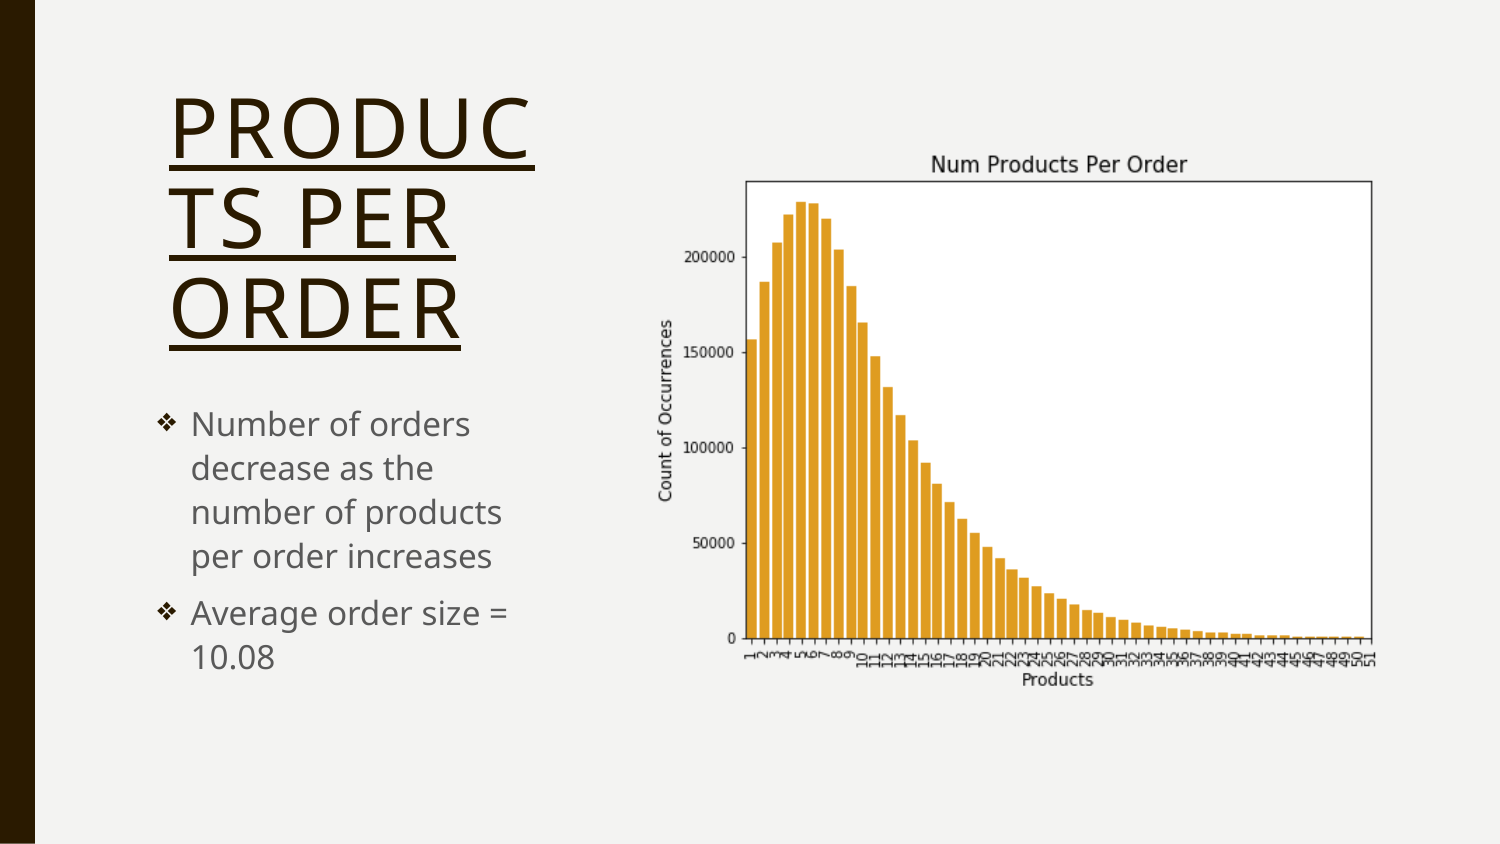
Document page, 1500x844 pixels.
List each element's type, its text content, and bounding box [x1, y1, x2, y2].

picture [649, 146, 1388, 700]
text_box Products Per Order [154, 79, 571, 364]
text_box Number of orders decrease as the number of products per order increases Average order size = 10.08 [108, 391, 526, 727]
